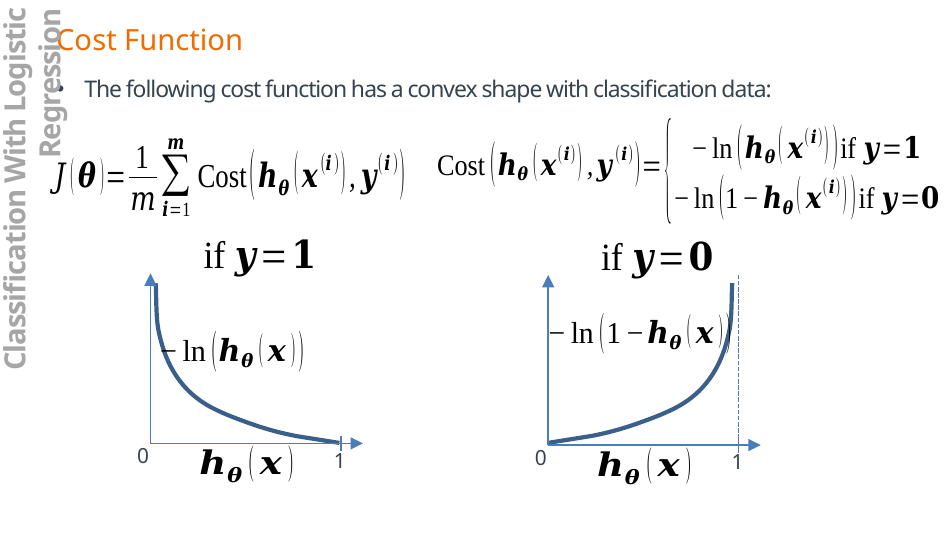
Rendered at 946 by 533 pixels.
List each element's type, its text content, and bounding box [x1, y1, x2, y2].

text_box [122, 273, 364, 481]
text_box Classification With Logistic Regression [0, 8, 67, 485]
text_box Cost Function [67, 18, 848, 57]
text_box The following cost function has a convex shape with classification data: [67, 72, 936, 249]
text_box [520, 274, 761, 483]
